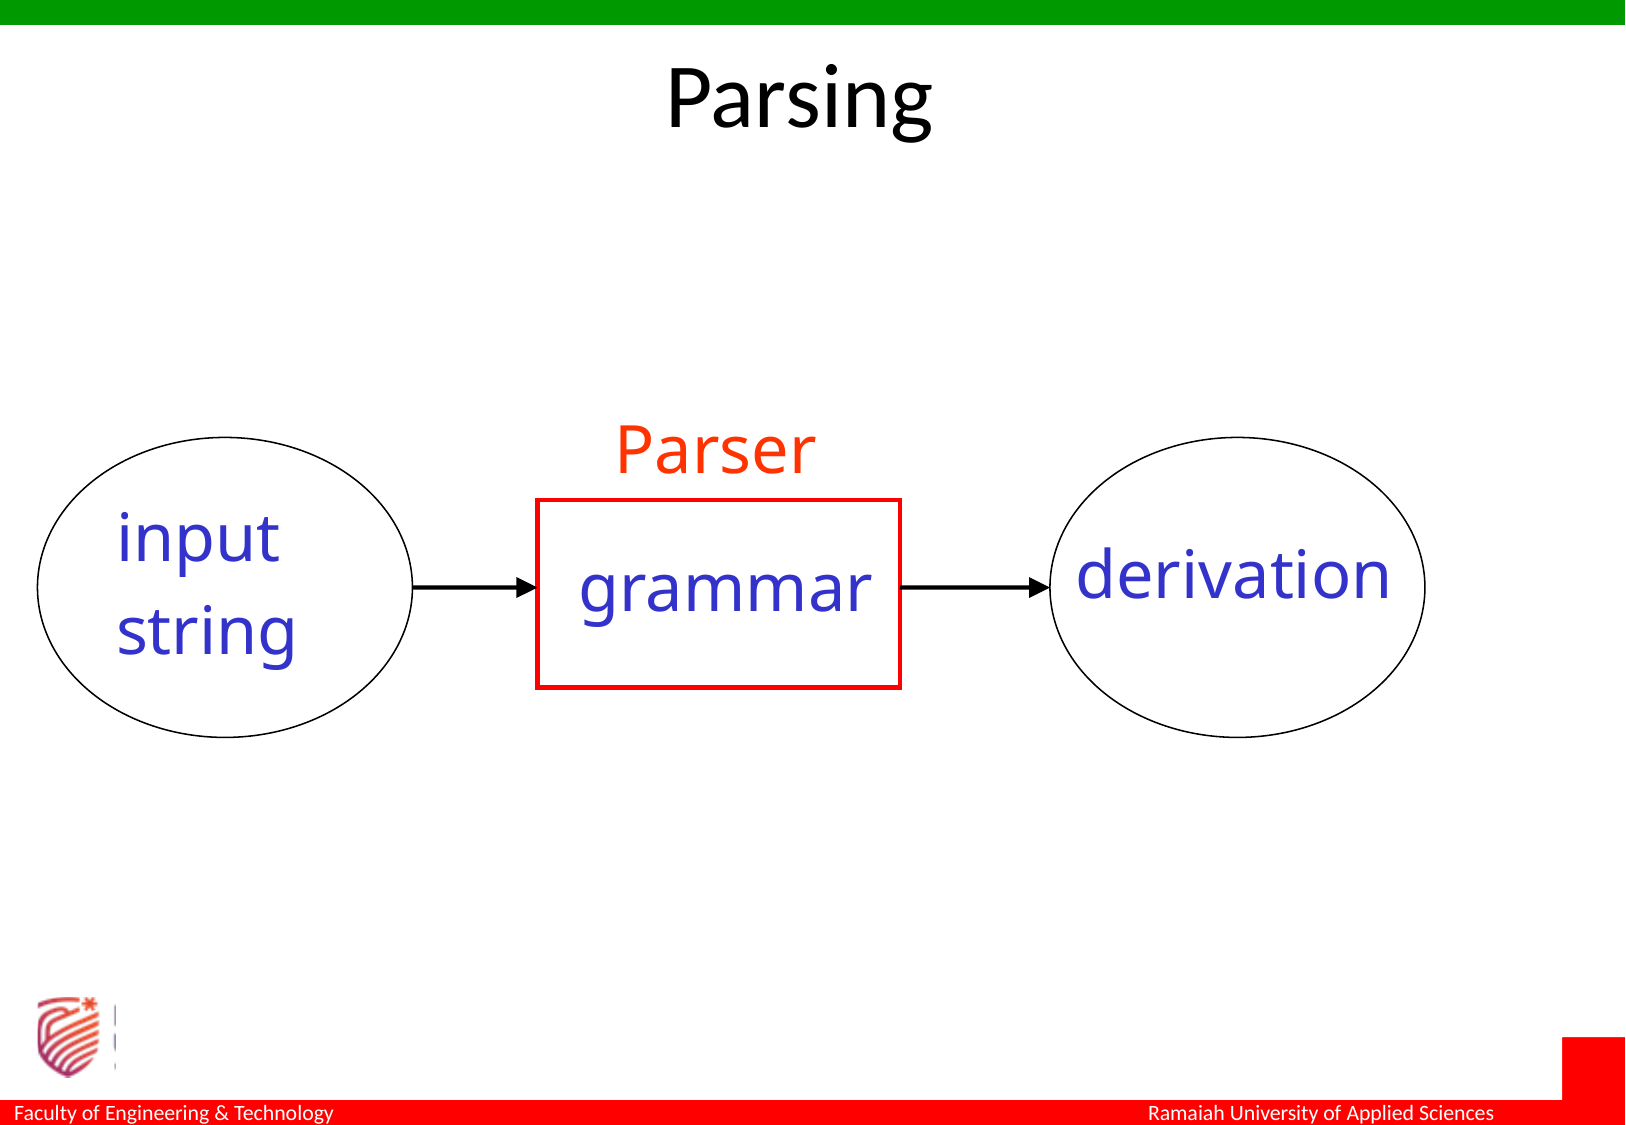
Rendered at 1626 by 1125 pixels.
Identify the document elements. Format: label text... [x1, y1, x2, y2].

text_box Parsing [162, 0, 1438, 185]
text_box [899, 577, 1051, 598]
picture [37, 997, 116, 1078]
text_box [1067, 437, 1408, 524]
text_box [537, 500, 900, 688]
text_box [1049, 525, 1425, 738]
text_box [412, 577, 538, 598]
text_box grammar [563, 537, 888, 633]
text_box input string [101, 487, 314, 676]
text_box Parser [599, 399, 833, 495]
text_box derivation [1060, 524, 1408, 620]
text_box [37, 437, 413, 738]
